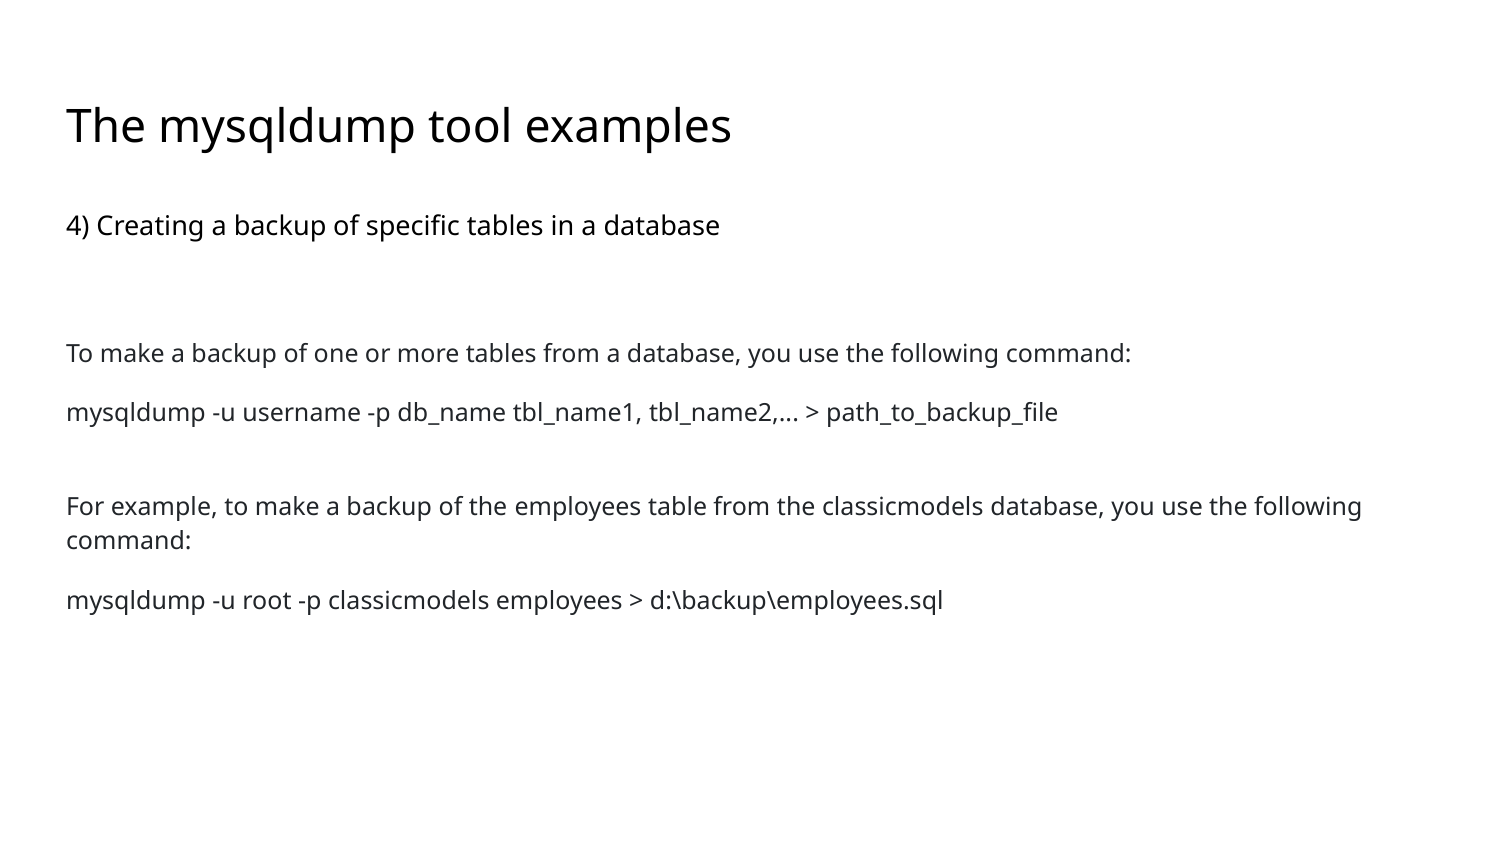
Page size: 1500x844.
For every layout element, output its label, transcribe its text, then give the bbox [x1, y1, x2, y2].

list 4) Creating a backup of specific tables in a database To make a backup of one or more tables from a database, you use the following command: mysqldump -u username -p db_name tbl_name1, tbl_name2,... > path_to_backup_file For example, to make a backup of the employees table from the classicmodels database, you use the following command: mysqldump -u root -p classicmodels employees > d:\backup\employees.sql [51, 189, 1449, 750]
title The mysqldump tool examples [51, 72, 1449, 167]
